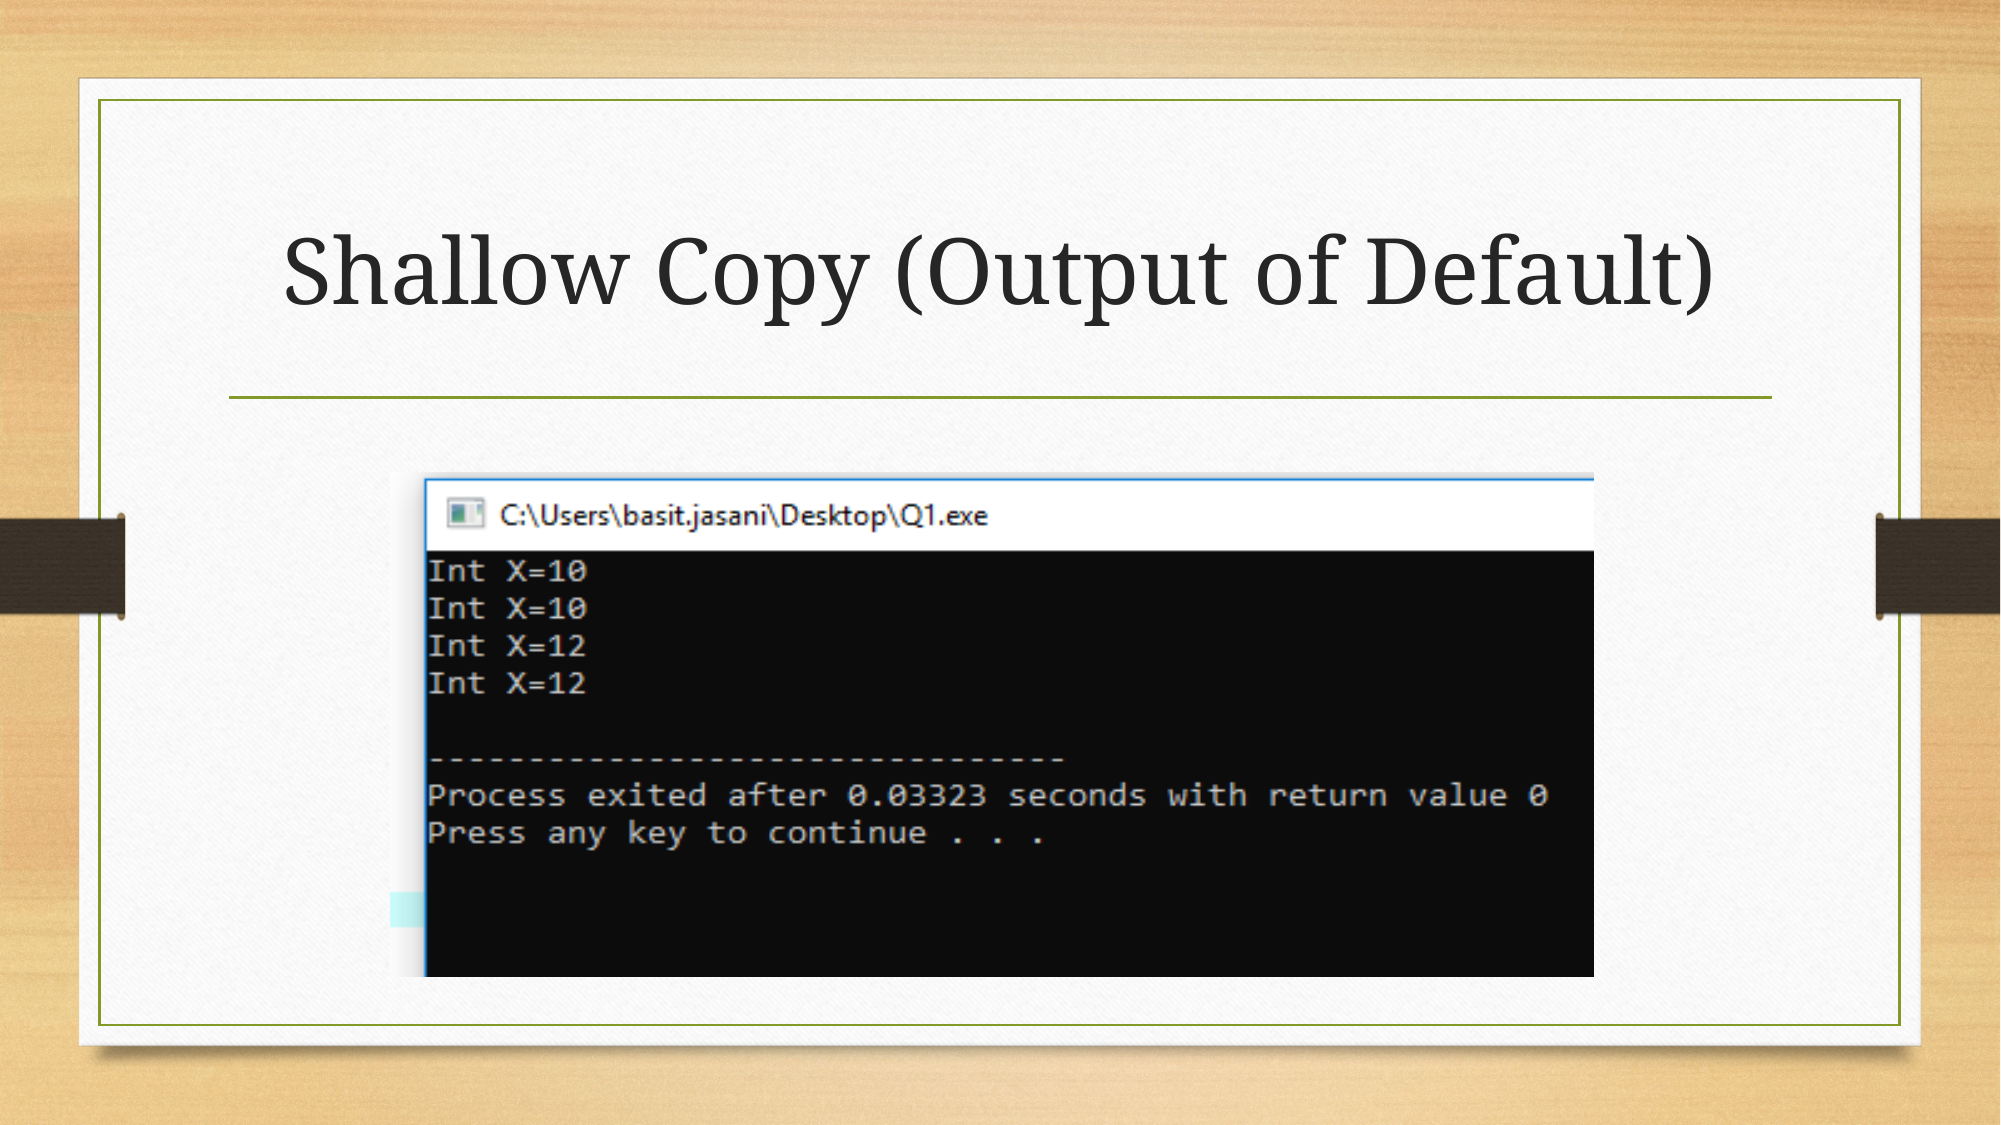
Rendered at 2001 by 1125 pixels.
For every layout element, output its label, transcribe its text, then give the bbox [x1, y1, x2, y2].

title Shallow Copy (Output of Default) [212, 161, 1788, 375]
picture [0, 0, 2001, 1125]
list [390, 472, 1594, 977]
